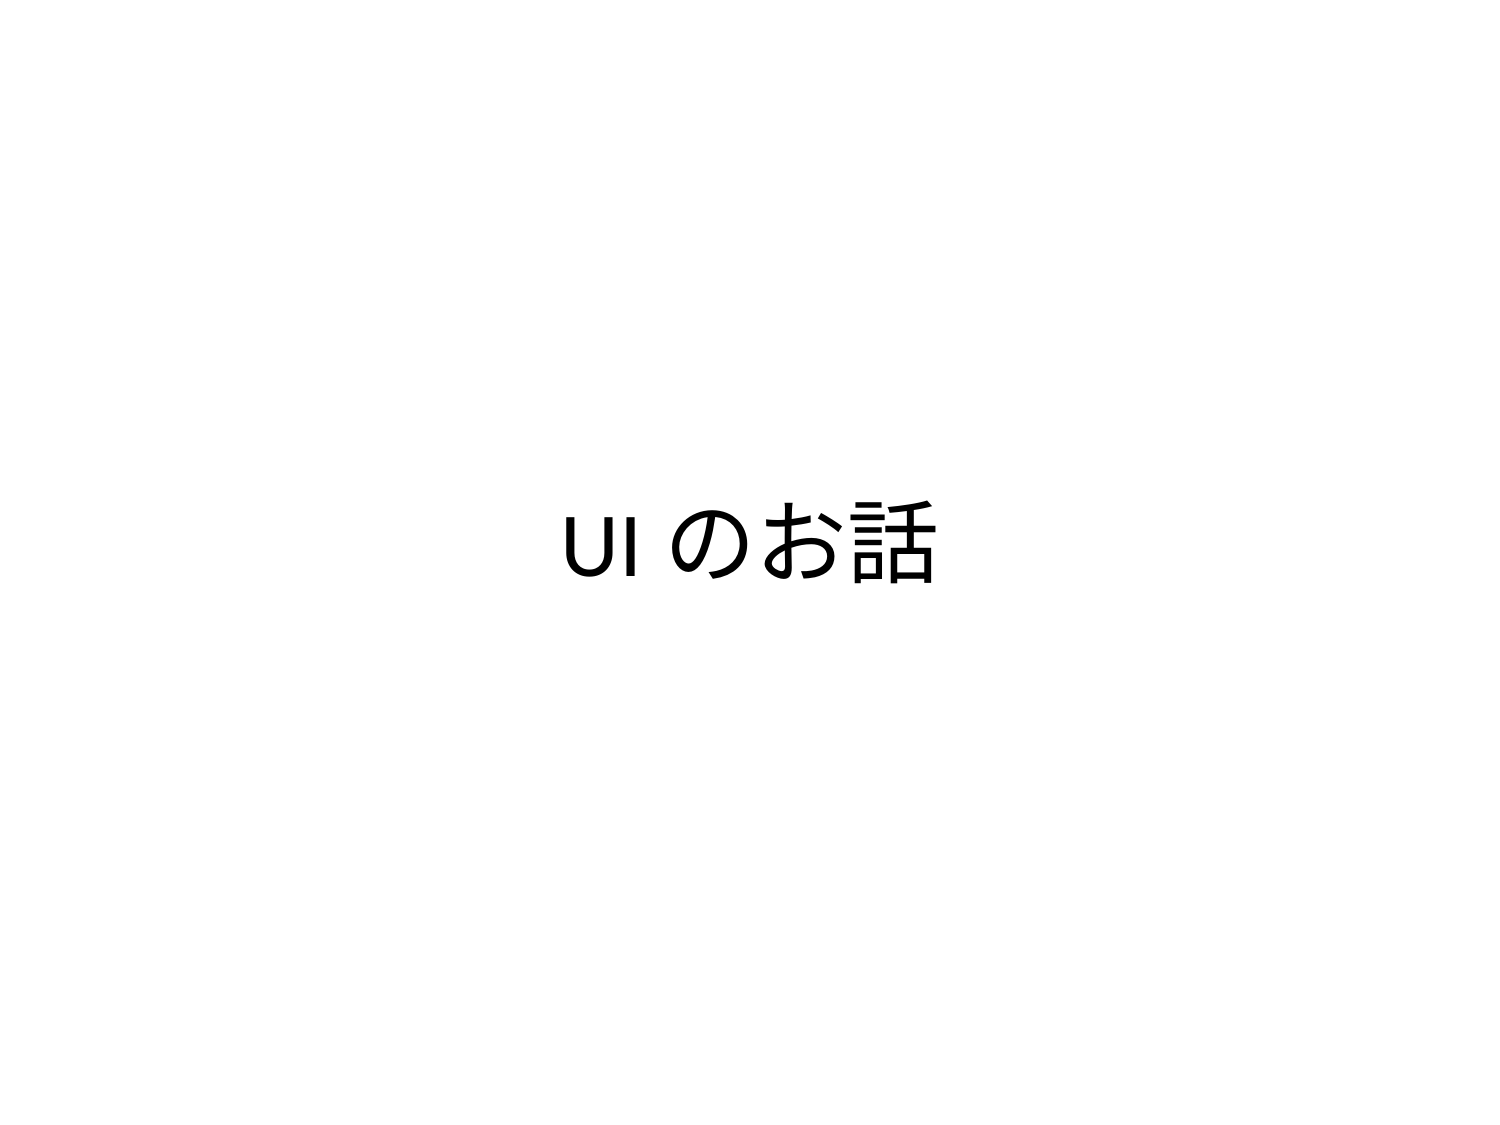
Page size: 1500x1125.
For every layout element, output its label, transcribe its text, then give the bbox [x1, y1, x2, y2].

title UIのお話 [75, 45, 1425, 1035]
